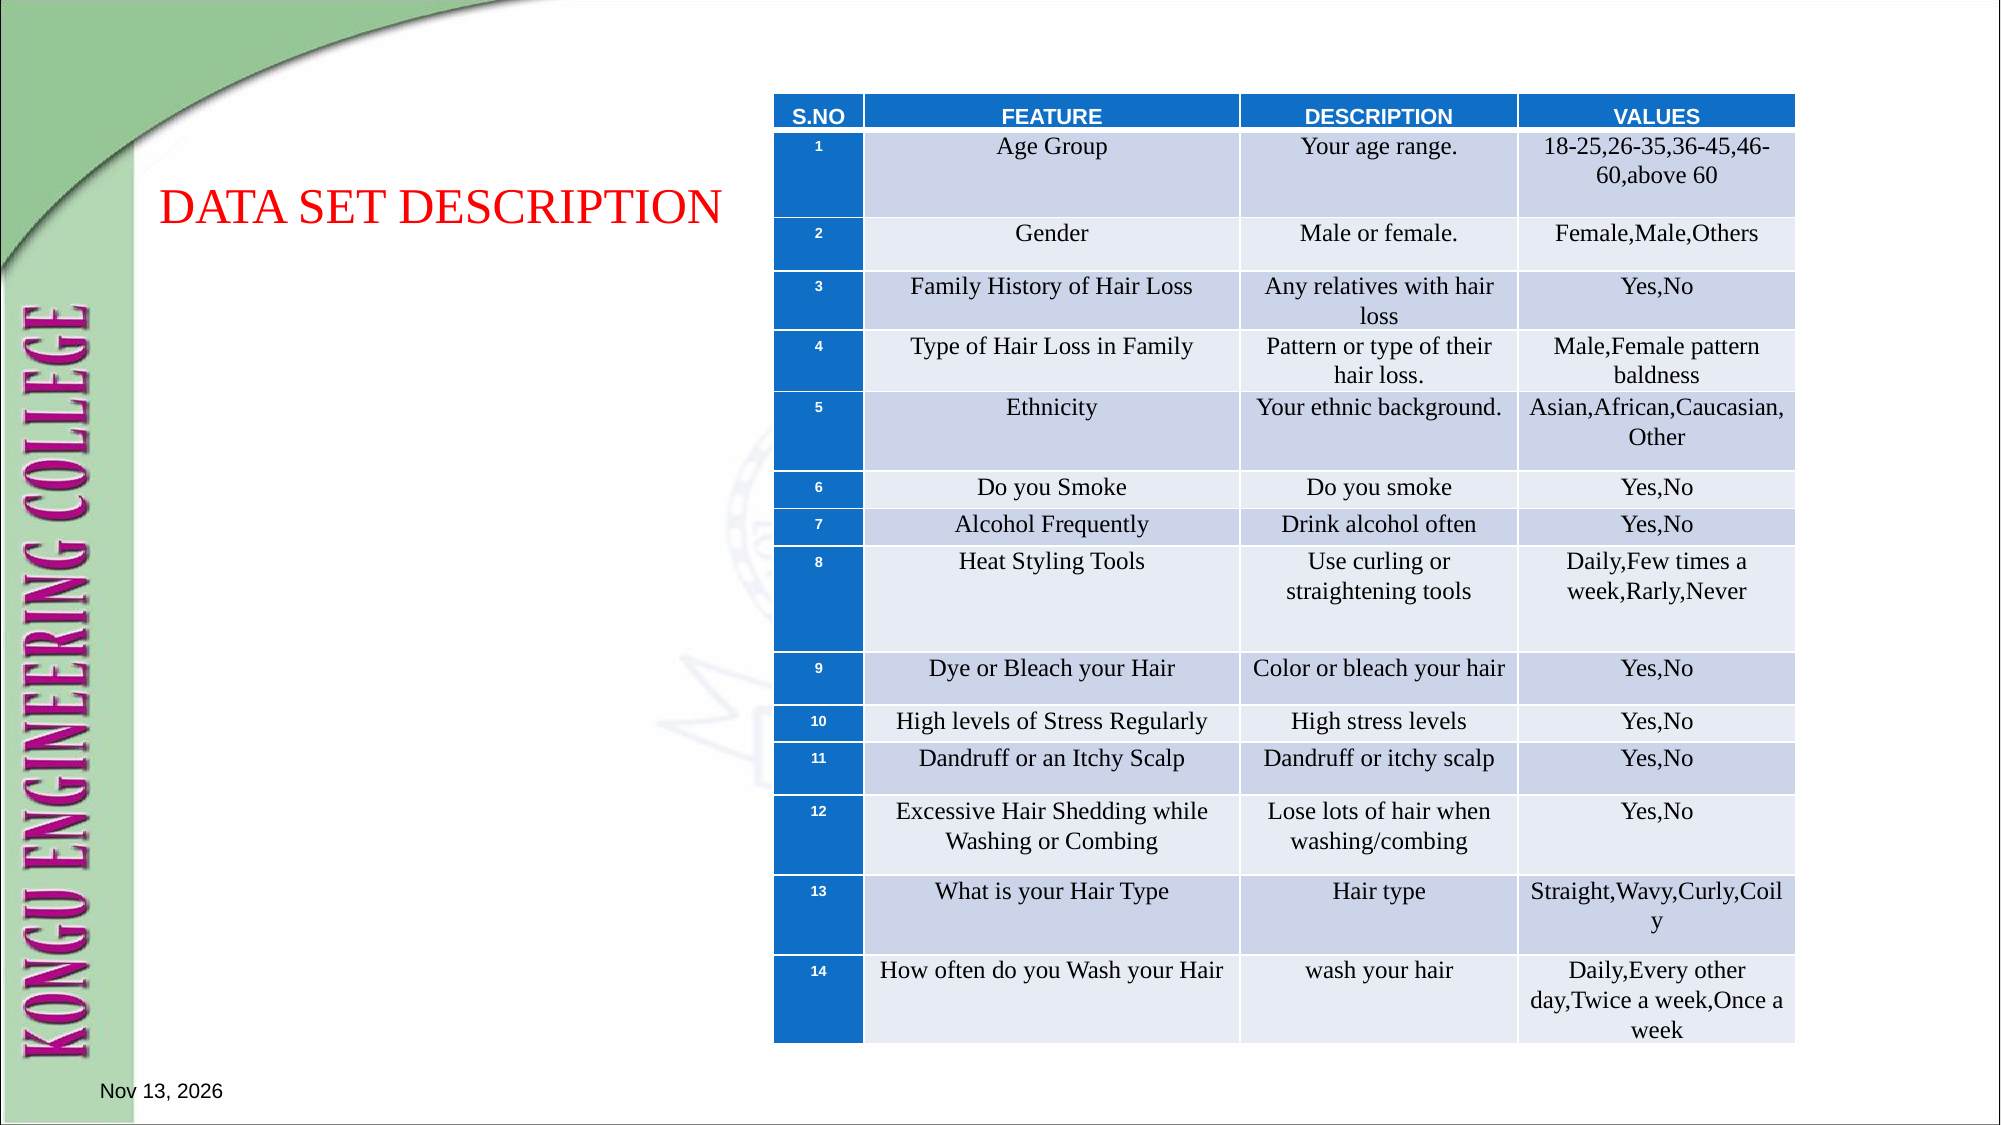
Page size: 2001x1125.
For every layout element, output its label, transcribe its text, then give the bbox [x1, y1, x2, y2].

table_cell Type of Hair Loss in Family [865, 331, 1239, 391]
table_header VALUES [1519, 94, 1795, 127]
table_cell 11 [774, 743, 863, 794]
table_cell 1 [774, 133, 863, 217]
table_cell Yes,No [1519, 796, 1795, 874]
table_cell Female,Male,Others [1519, 218, 1795, 270]
table_cell Ethnicity [865, 392, 1239, 470]
table_cell Daily,Every other day,Twice a week,Once a week [1519, 956, 1795, 1043]
table_cell Dandruff or itchy scalp [1241, 743, 1517, 794]
table_cell Excessive Hair Shedding while Washing or Combing [865, 796, 1239, 874]
table_cell Do you smoke [1241, 472, 1517, 508]
table_cell Color or bleach your hair [1241, 653, 1517, 704]
table_cell 13 [774, 876, 863, 954]
table_cell wash your hair [1241, 956, 1517, 1043]
table_cell Your age range. [1241, 133, 1517, 217]
table_cell Age Group [865, 133, 1239, 217]
title DATA SET DESCRIPTION [158, 45, 1960, 234]
table_cell Straight,Wavy,Curly,Coily [1519, 876, 1795, 954]
table_cell Pattern or type of their hair loss. [1241, 331, 1517, 391]
table_cell Yes,No [1519, 272, 1795, 329]
table_cell Male or female. [1241, 218, 1517, 270]
table_cell Male,Female pattern baldness [1519, 331, 1795, 391]
table_cell High levels of Stress Regularly [865, 706, 1239, 741]
table_cell Dandruff or an Itchy Scalp [865, 743, 1239, 794]
table_cell 7 [774, 509, 863, 545]
table_cell What is your Hair Type [865, 876, 1239, 954]
table_cell Gender [865, 218, 1239, 270]
table_cell 5 [774, 392, 863, 470]
table_cell Daily,Few times a week,Rarly,Never [1519, 547, 1795, 651]
table_header S.NO [774, 94, 863, 127]
table_cell 10 [774, 706, 863, 741]
table_cell 4 [774, 331, 863, 391]
table_cell Hair type [1241, 876, 1517, 954]
table_header FEATURE [865, 94, 1239, 127]
table_cell 18-25,26-35,36-45,46-60,above 60 [1519, 133, 1795, 217]
table_cell Yes,No [1519, 509, 1795, 545]
table_cell 3 [774, 272, 863, 329]
table_cell Heat Styling Tools [865, 547, 1239, 651]
table_header DESCRIPTION [1241, 94, 1517, 127]
table_cell High stress levels [1241, 706, 1517, 741]
table_cell Asian,African,Caucasian,Other [1519, 392, 1795, 470]
table_cell 9 [774, 653, 863, 704]
table_cell Do you Smoke [865, 472, 1239, 508]
picture [0, 0, 2001, 1125]
table_cell 14 [774, 956, 863, 1043]
table_cell 12 [774, 796, 863, 874]
table_cell 2 [774, 218, 863, 270]
table_cell Lose lots of hair when washing/combing [1241, 796, 1517, 874]
table_cell Your ethnic background. [1241, 392, 1517, 470]
table_cell Yes,No [1519, 743, 1795, 794]
table_cell 6 [774, 472, 863, 508]
table_cell Use curling or straightening tools [1241, 547, 1517, 651]
table_cell Yes,No [1519, 653, 1795, 704]
table_cell Drink alcohol often [1241, 509, 1517, 545]
table_cell Yes,No [1519, 706, 1795, 741]
slide_number 27-Apr-25 [99, 1042, 567, 1103]
table_cell Alcohol Frequently [865, 509, 1239, 545]
table_cell Dye or Bleach your Hair [865, 653, 1239, 704]
table_cell Any relatives with hair loss [1241, 272, 1517, 329]
table_cell Yes,No [1519, 472, 1795, 508]
table_cell How often do you Wash your Hair [865, 956, 1239, 1043]
table_cell 8 [774, 547, 863, 651]
table_cell Family History of Hair Loss [865, 272, 1239, 329]
